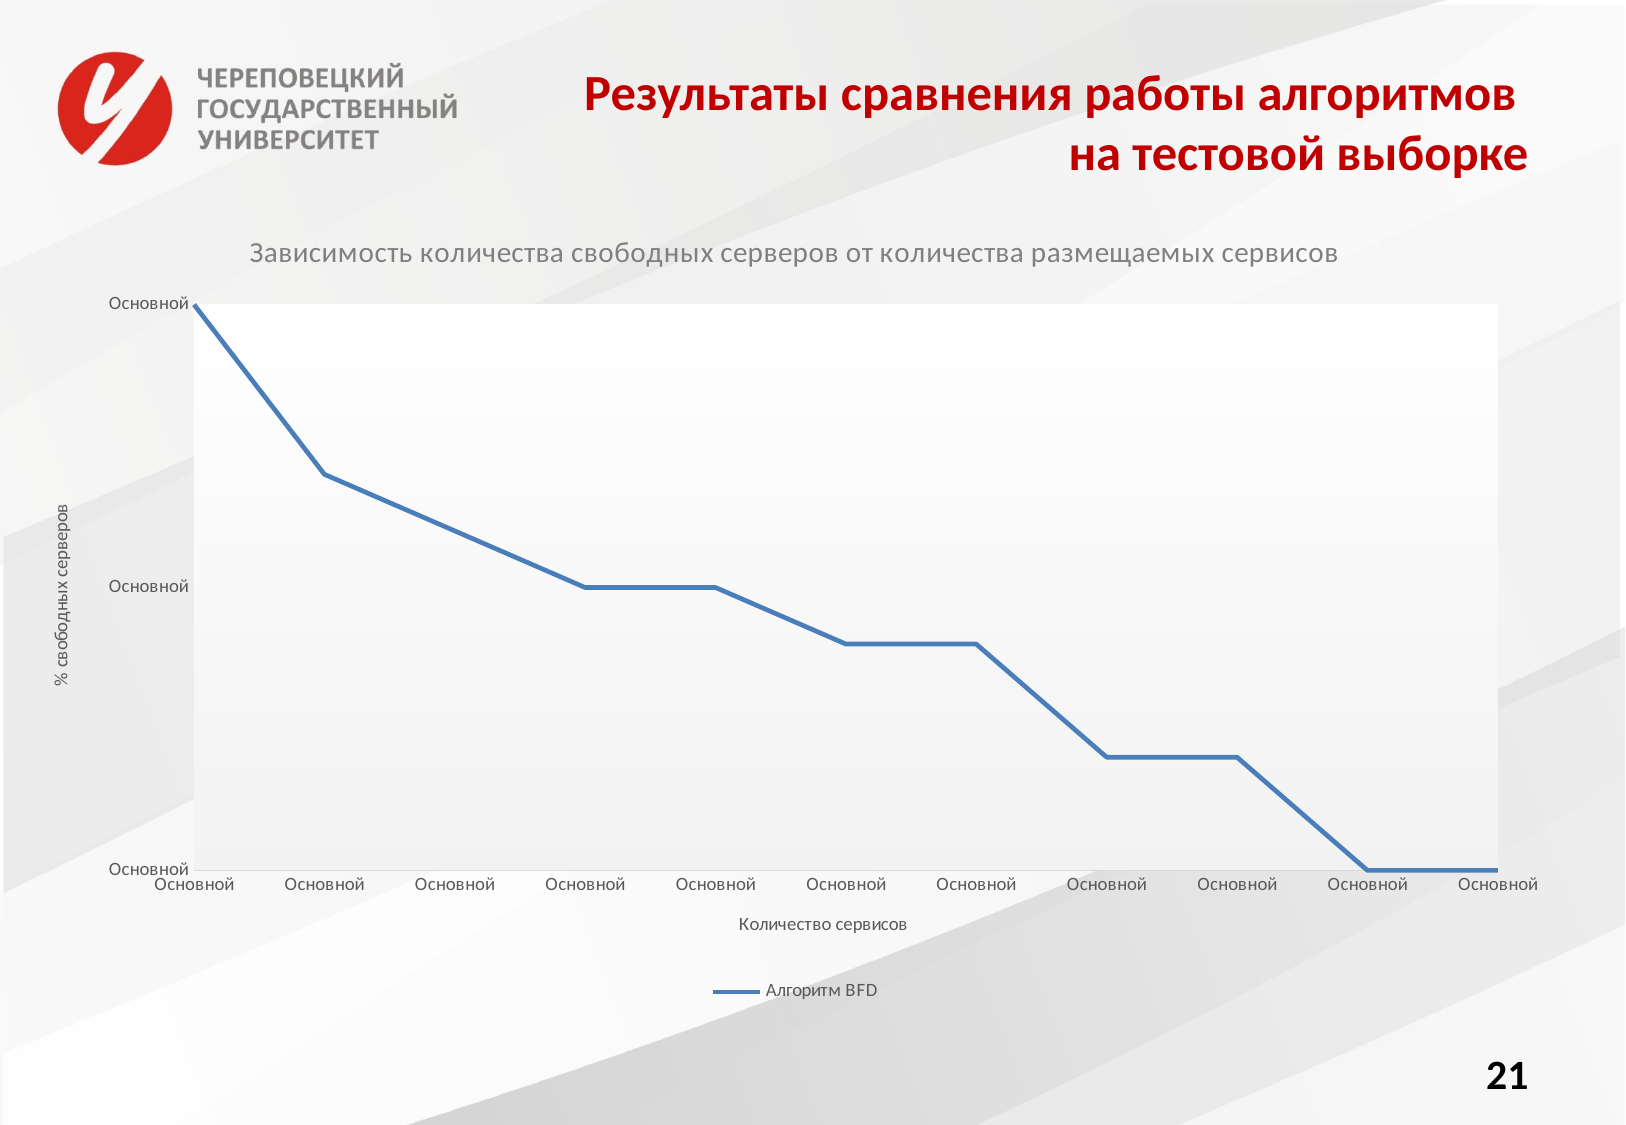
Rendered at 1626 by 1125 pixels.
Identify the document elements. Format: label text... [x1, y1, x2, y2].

chart [20, 207, 1569, 1008]
title Результаты сравнения работы алгоритмов на тестовой выборке [493, 50, 1544, 190]
slide_number 21 [1164, 1042, 1544, 1103]
picture [0, 0, 1625, 1125]
